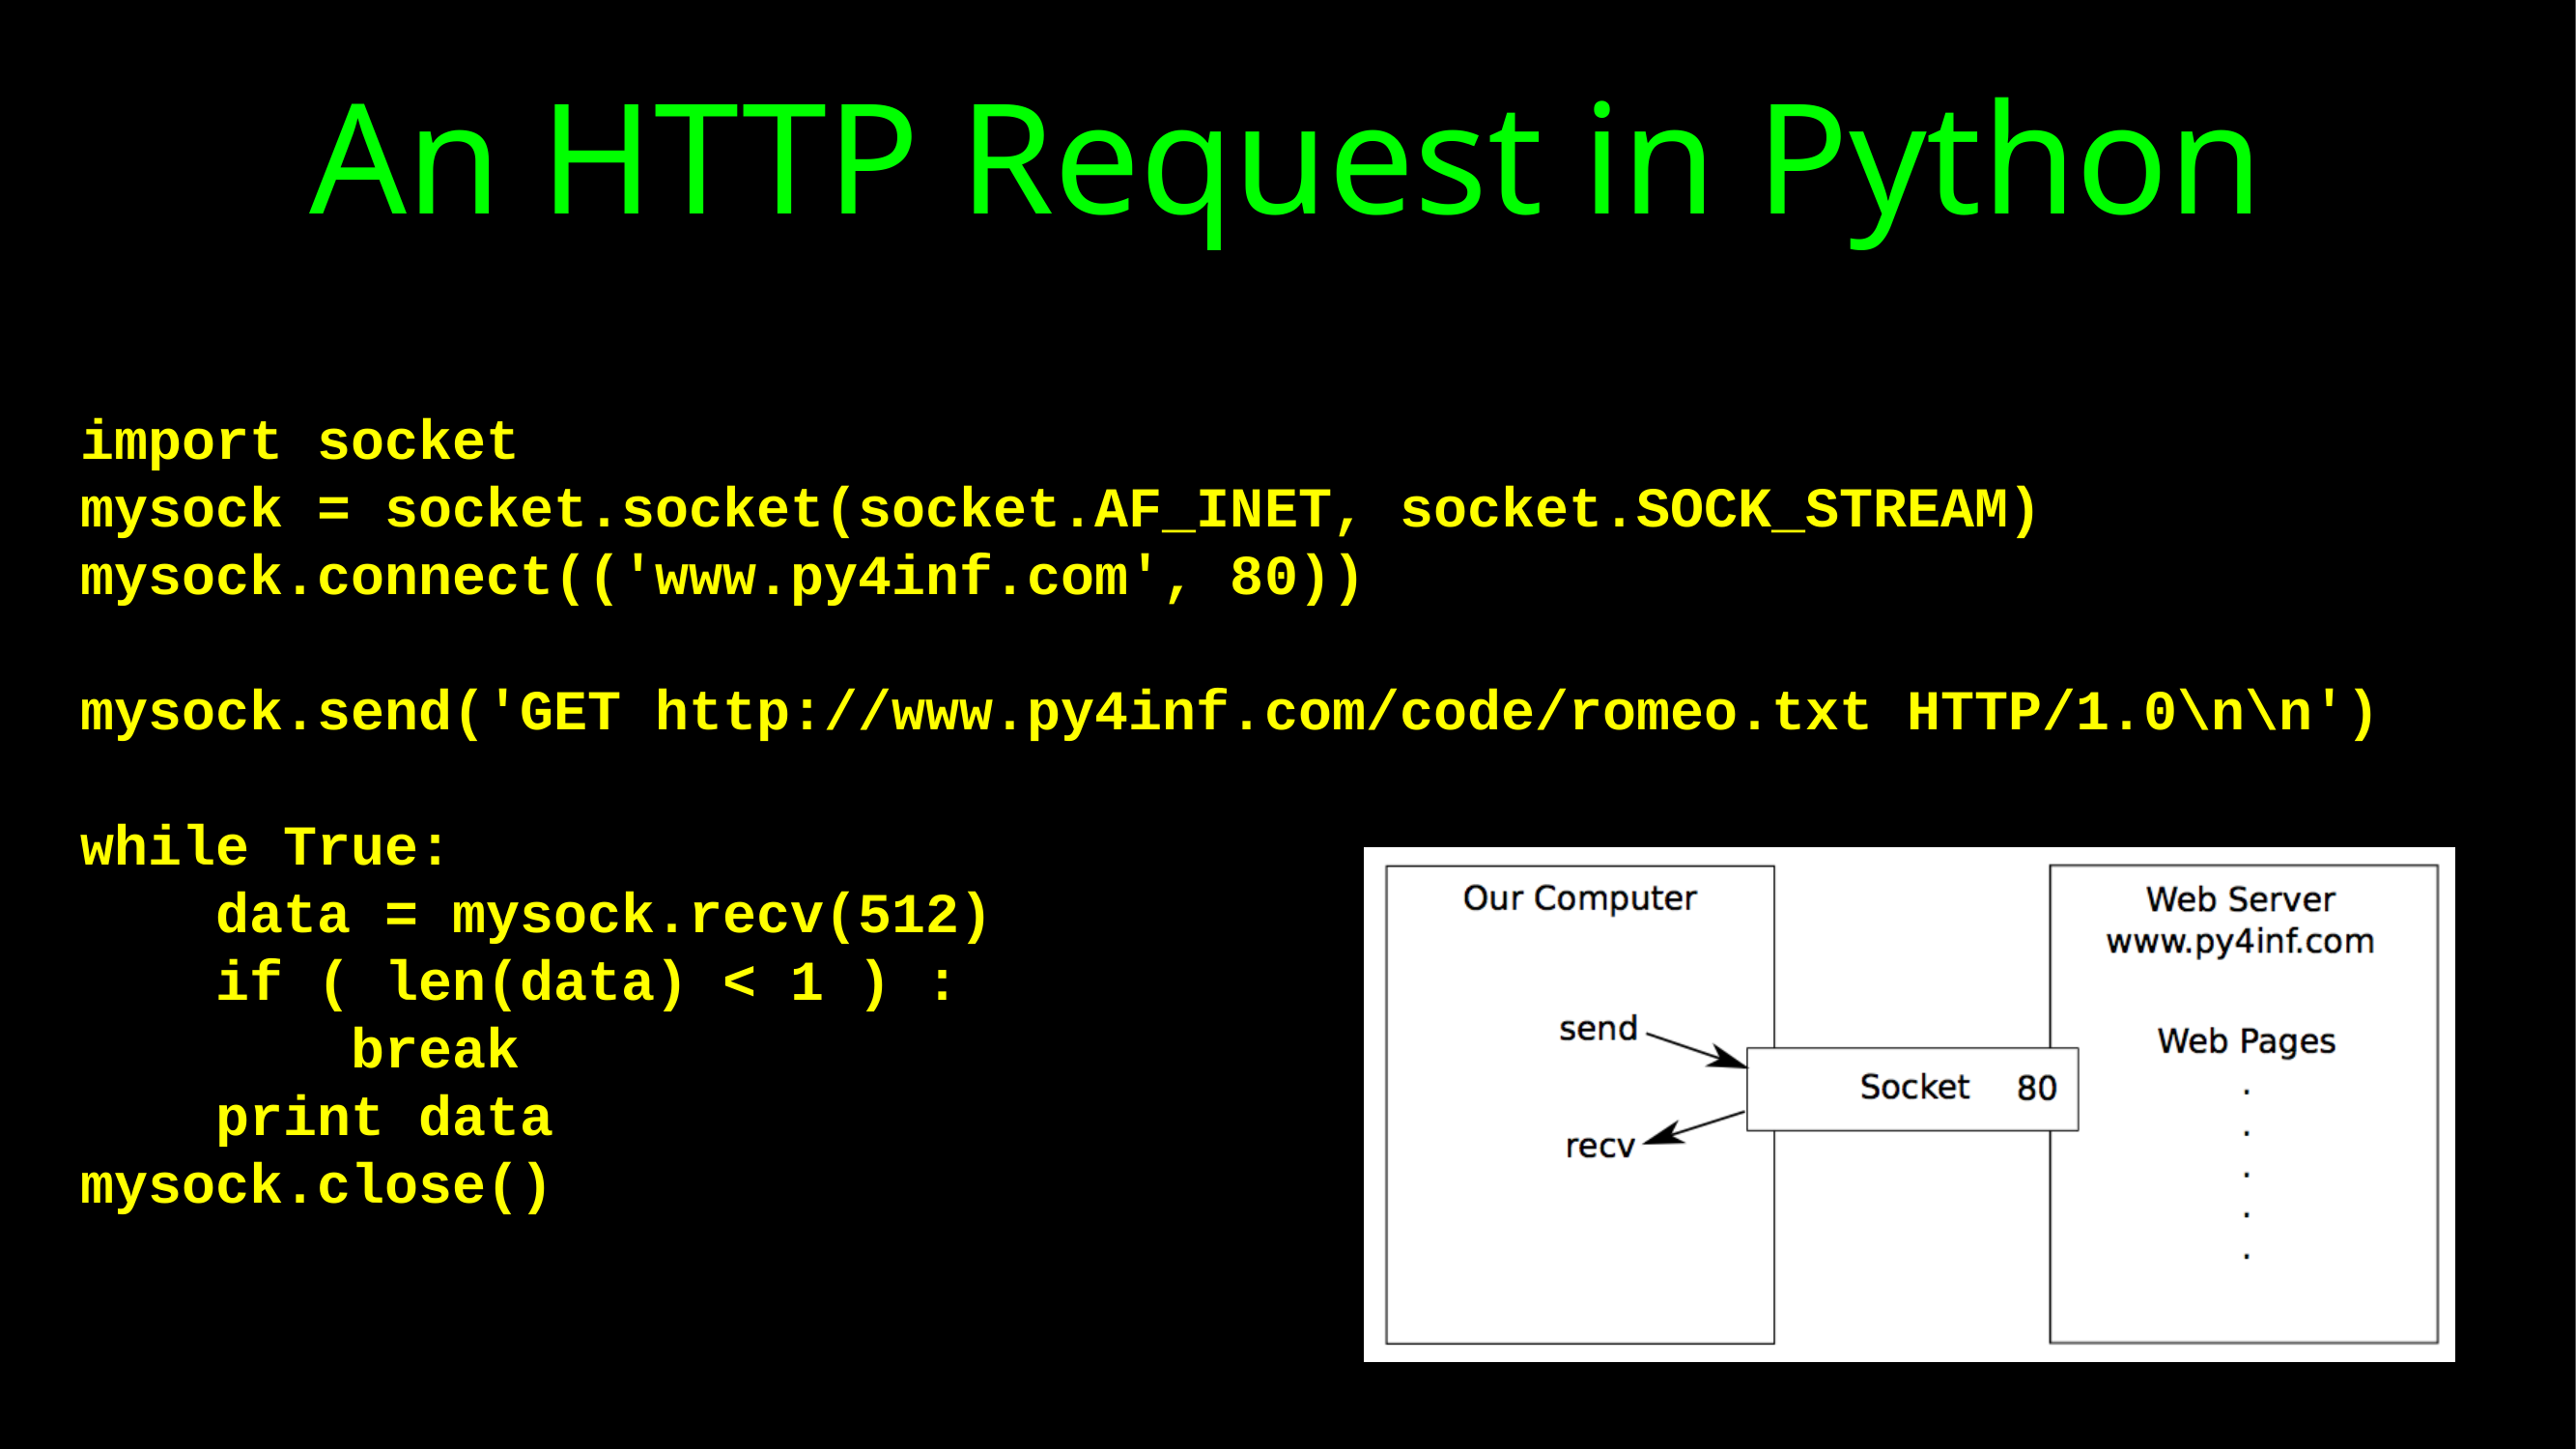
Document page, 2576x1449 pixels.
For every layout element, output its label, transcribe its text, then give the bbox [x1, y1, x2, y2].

picture [1364, 846, 2455, 1362]
title An HTTP Request in Python [183, 38, 2391, 269]
text_box import socket mysock = socket.socket(socket.AF_INET, socket.SOCK_STREAM) mysock.connect(('www.py4inf.com', 80)) mysock.send('GET http://www.py4inf.com/code/romeo.txt HTTP/1.0\n\n') while True: data = mysock.recv(512) if ( len(data) < 1 ) : break print data mysock.close() [80, 315, 2551, 1302]
